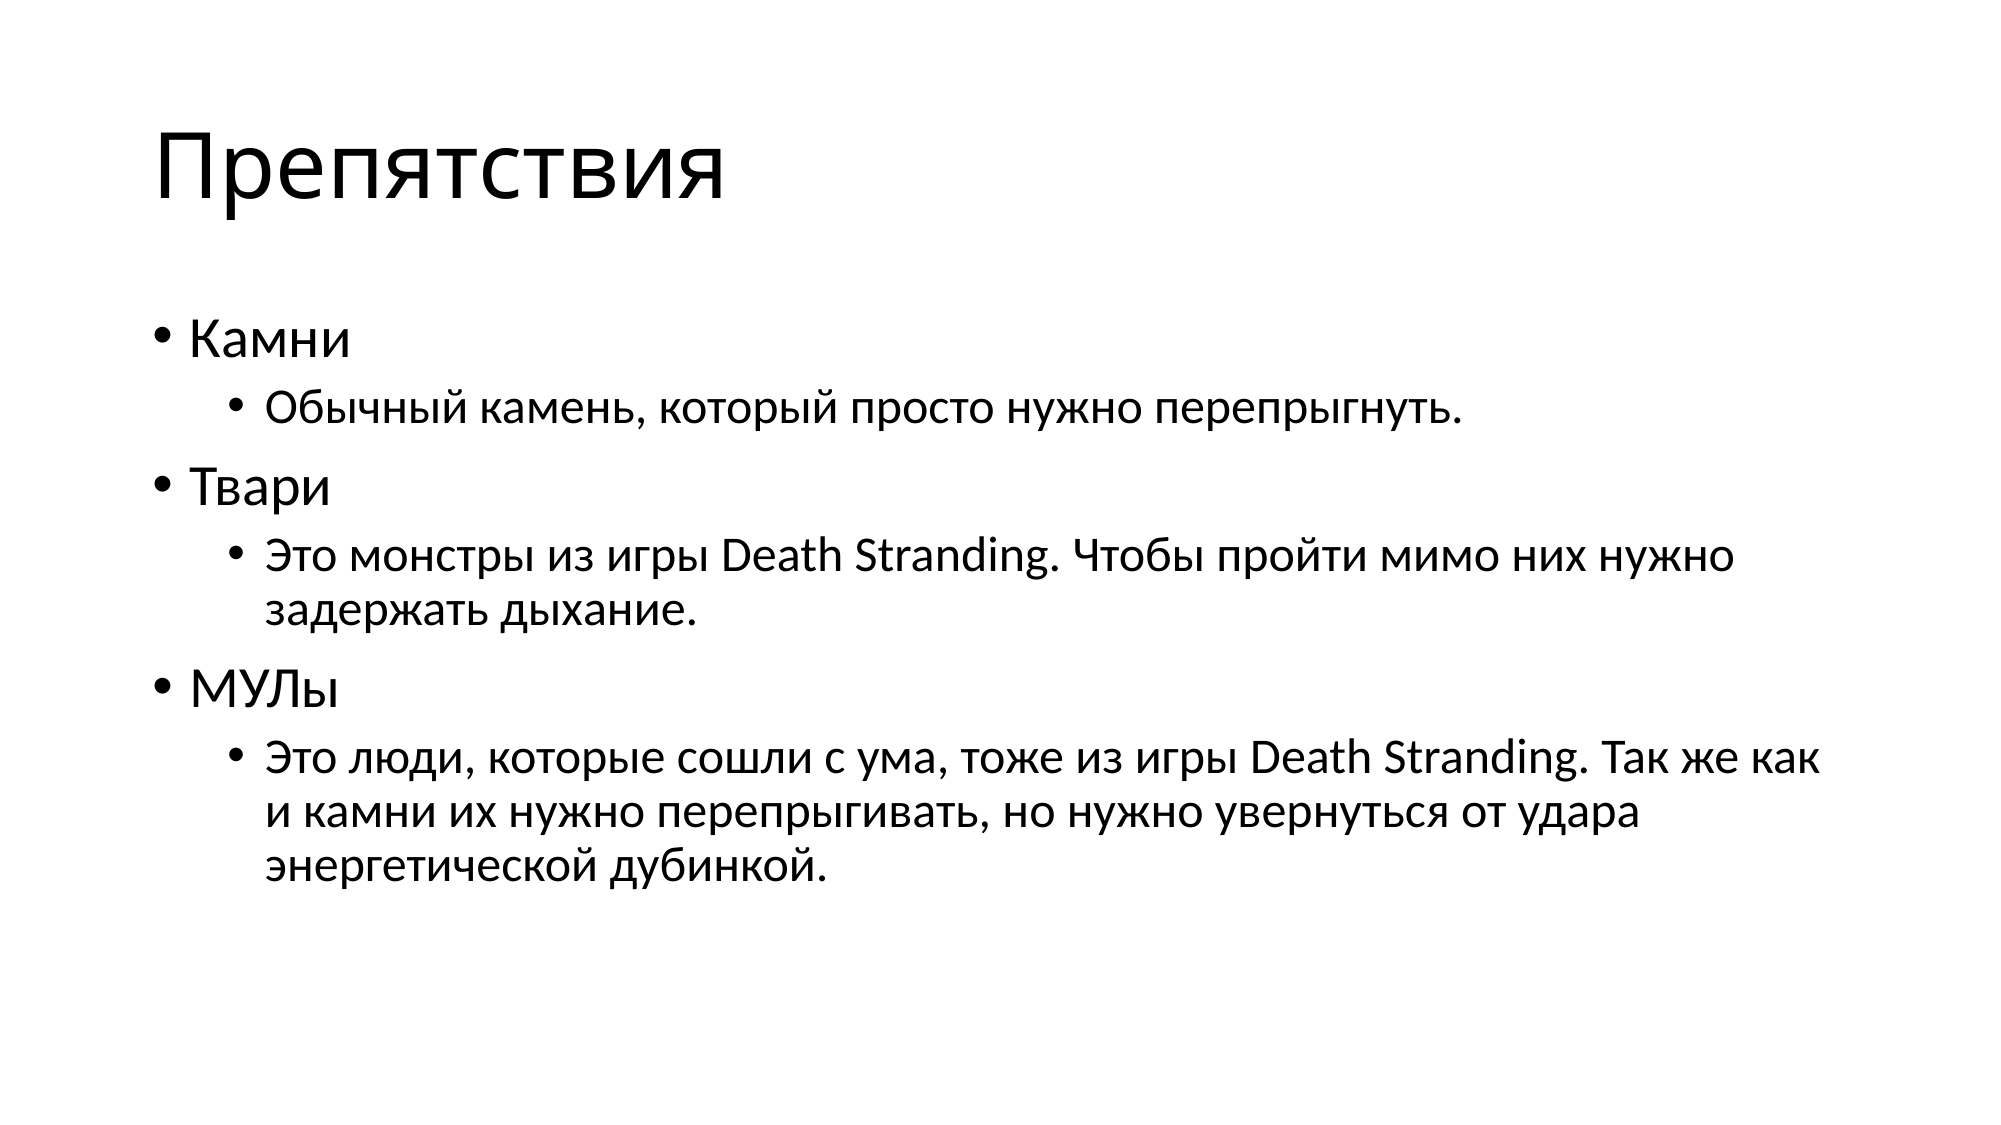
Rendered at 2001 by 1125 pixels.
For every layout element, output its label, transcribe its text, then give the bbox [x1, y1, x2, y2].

title Препятствия [137, 59, 1863, 278]
list Камни Обычный камень, который просто нужно перепрыгнуть. Твари Это монстры из игры Death Stranding. Чтобы пройти мимо них нужно задержать дыхание. МУЛы Это люди, которые сошли с ума, тоже из игры Death Stranding. Так же как и камни их нужно перепрыгивать, но нужно увернуться от удара энергетической дубинкой. [137, 299, 1863, 1014]
